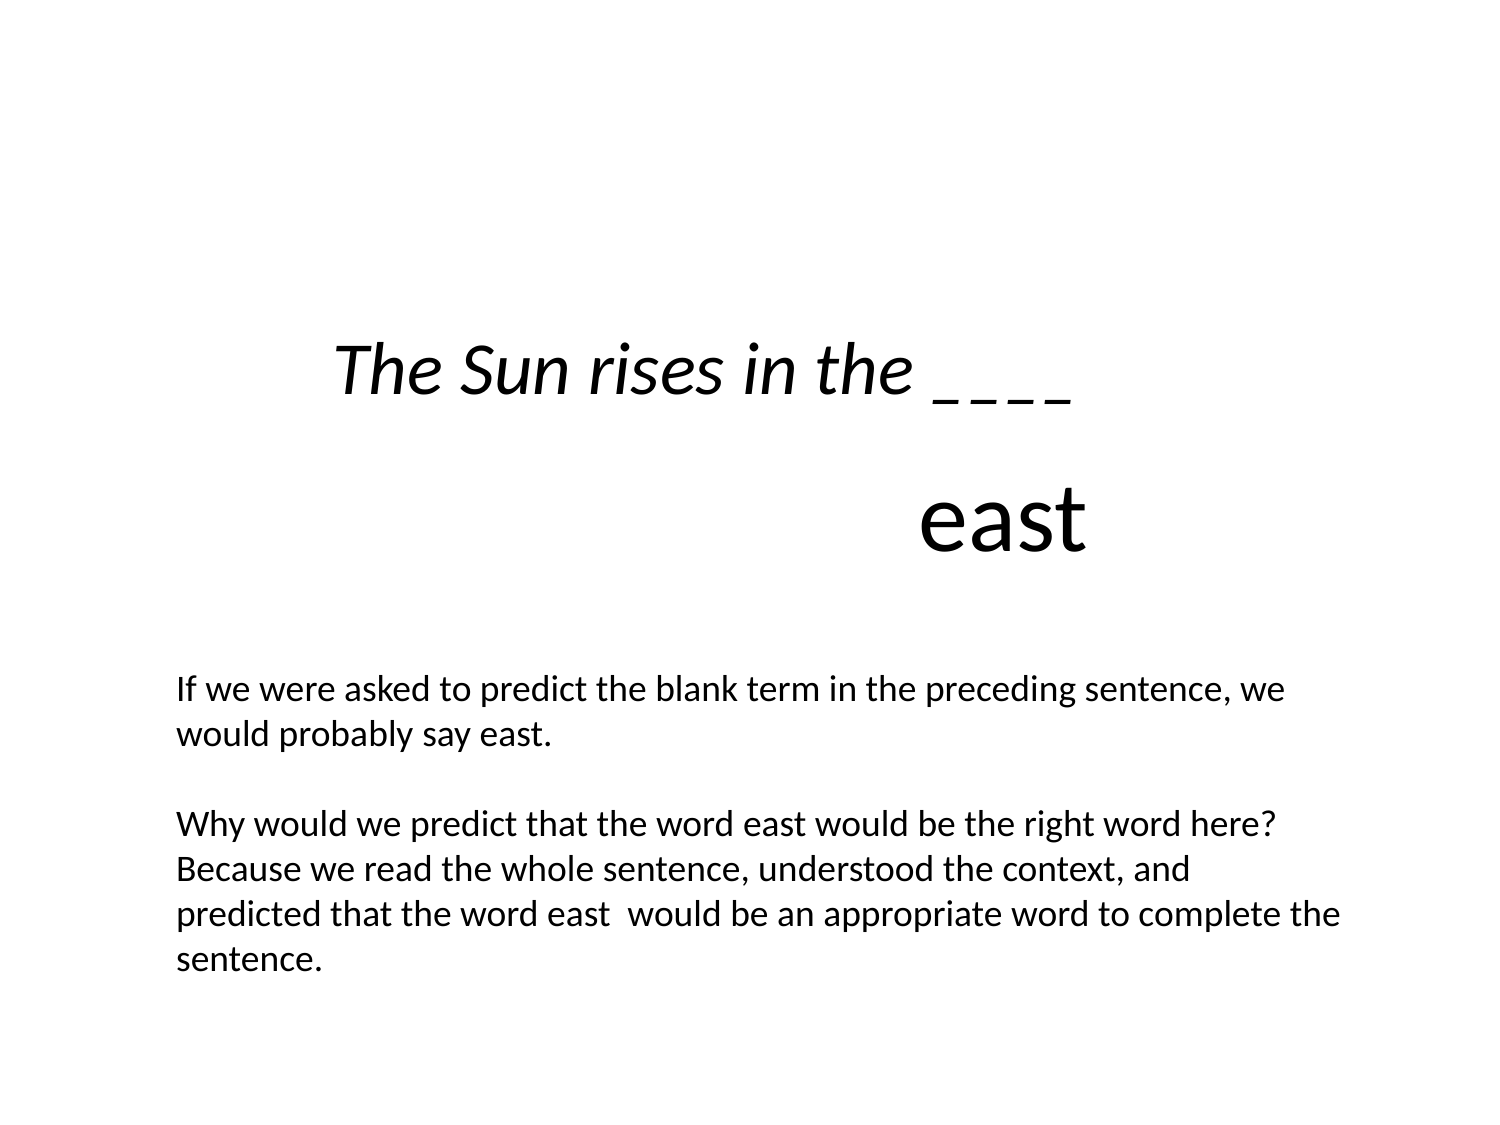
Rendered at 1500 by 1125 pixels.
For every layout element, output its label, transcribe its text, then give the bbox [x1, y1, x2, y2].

text_box If we were asked to predict the blank term in the preceding sentence, we would probably say east. Why would we predict that the word east would be the right word here? Because we read the whole sentence, understood the context, and predicted that the word east would be an appropriate word to complete the sentence. [161, 656, 1358, 987]
text_box east [904, 444, 1103, 579]
text_box The Sun rises in the ____ [317, 312, 1096, 418]
